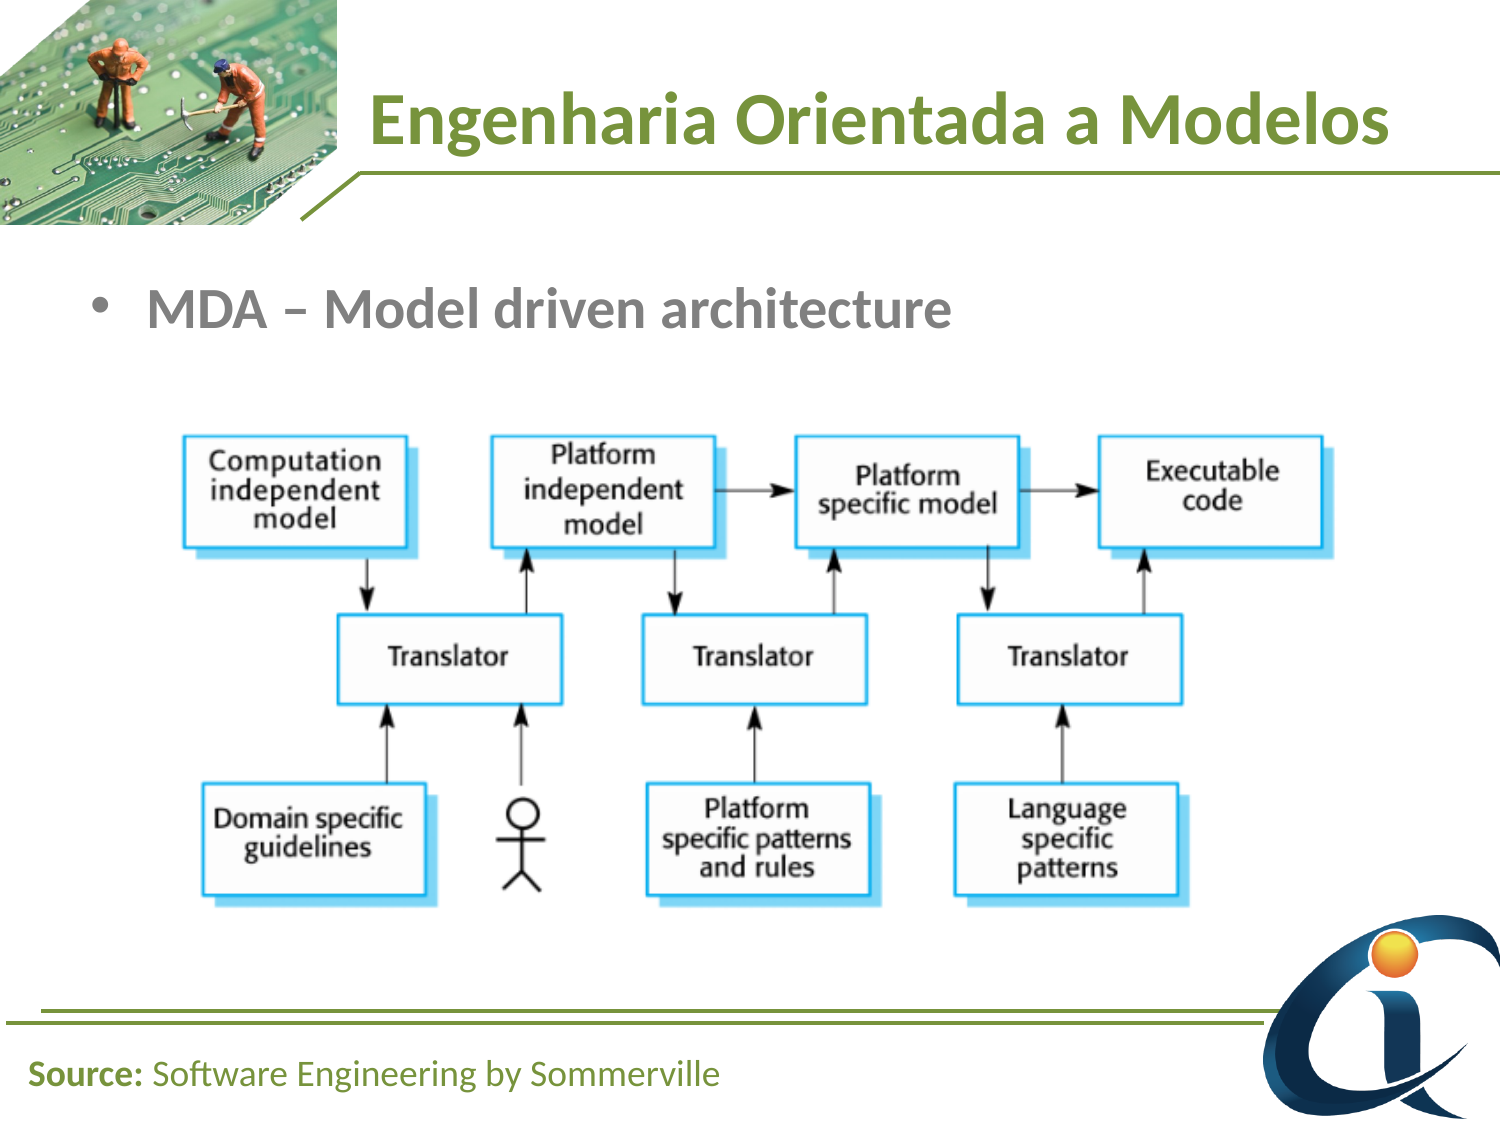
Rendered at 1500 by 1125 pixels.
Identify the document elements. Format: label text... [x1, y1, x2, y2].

list MDA – Model driven architecture [75, 262, 1425, 433]
picture [0, 0, 337, 225]
title Engenharia Orientada a Modelos [336, 20, 1425, 209]
picture [170, 429, 1500, 1119]
